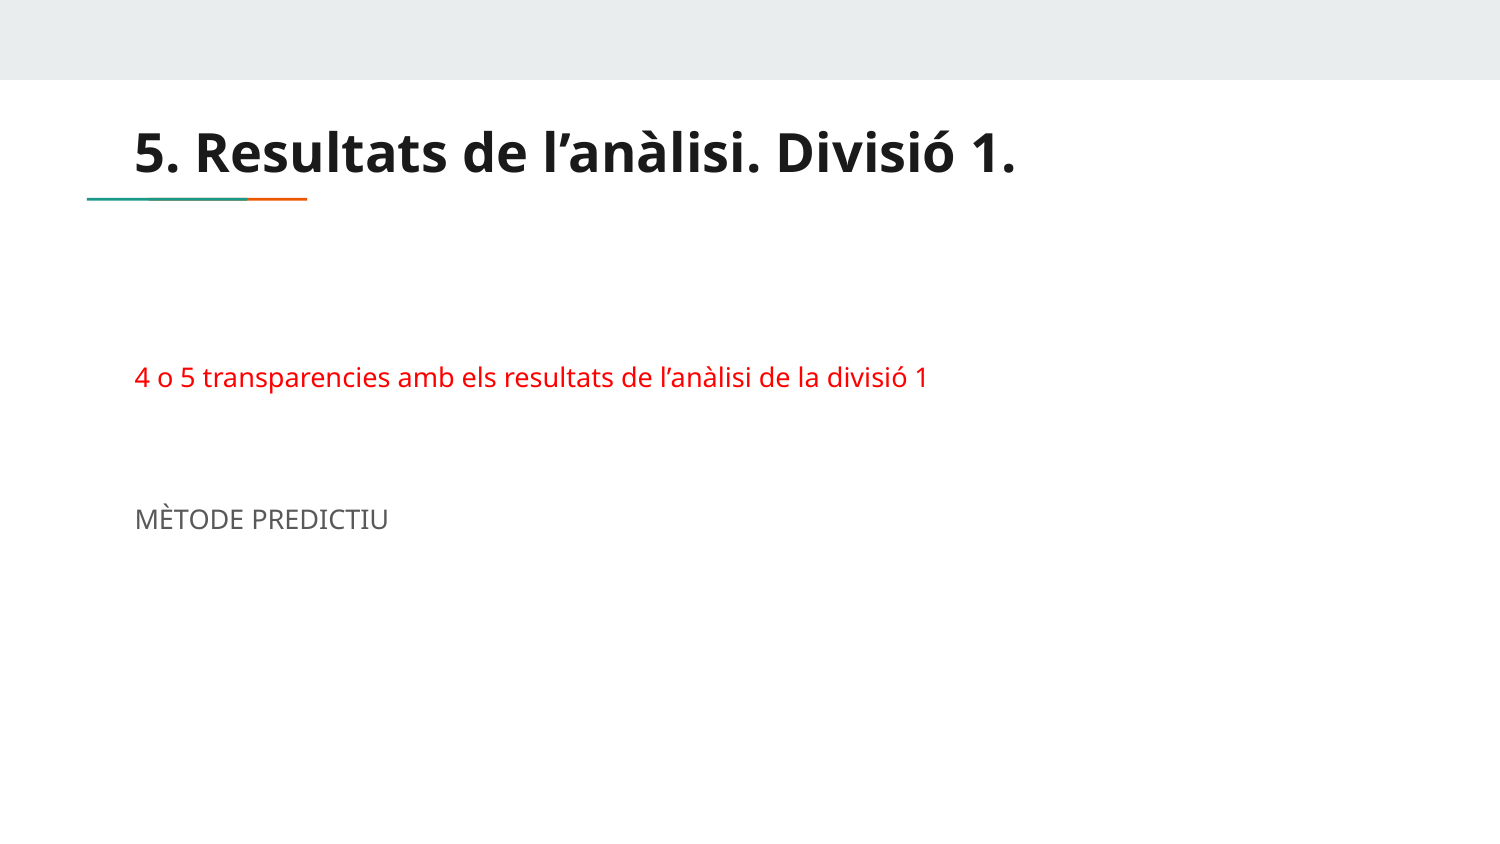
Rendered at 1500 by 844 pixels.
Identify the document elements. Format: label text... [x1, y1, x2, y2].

title 5. Resultats de l’anàlisi. Divisió 1. [119, 103, 1381, 192]
list 4 o 5 transparencies amb els resultats de l’anàlisi de la divisió 1 MÈTODE PREDICTIU [119, 341, 1381, 712]
